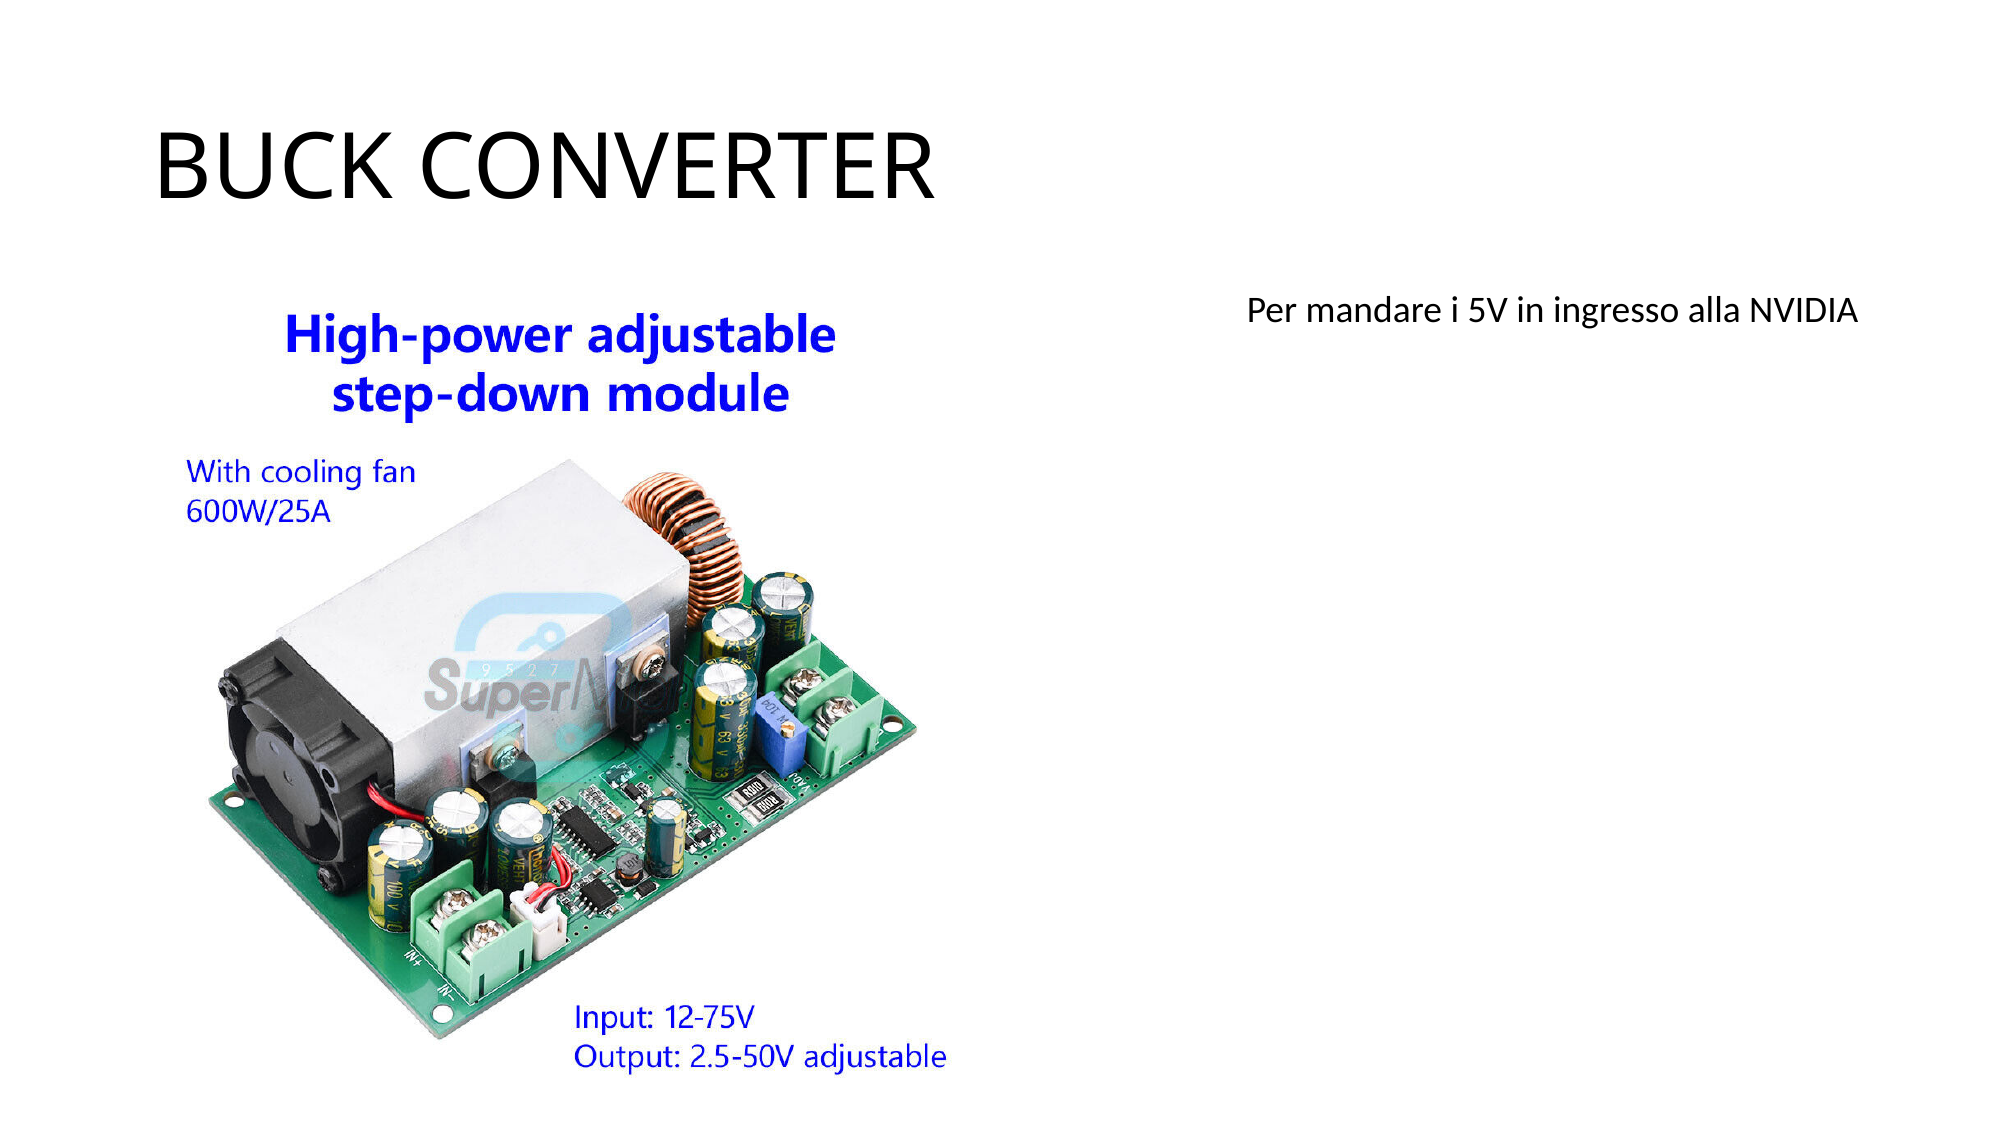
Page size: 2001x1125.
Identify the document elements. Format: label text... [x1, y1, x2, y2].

title BUCK CONVERTER [137, 59, 1863, 278]
picture [151, 277, 971, 1097]
text_box Per mandare i 5V in ingresso alla NVIDIA [1232, 277, 1918, 337]
